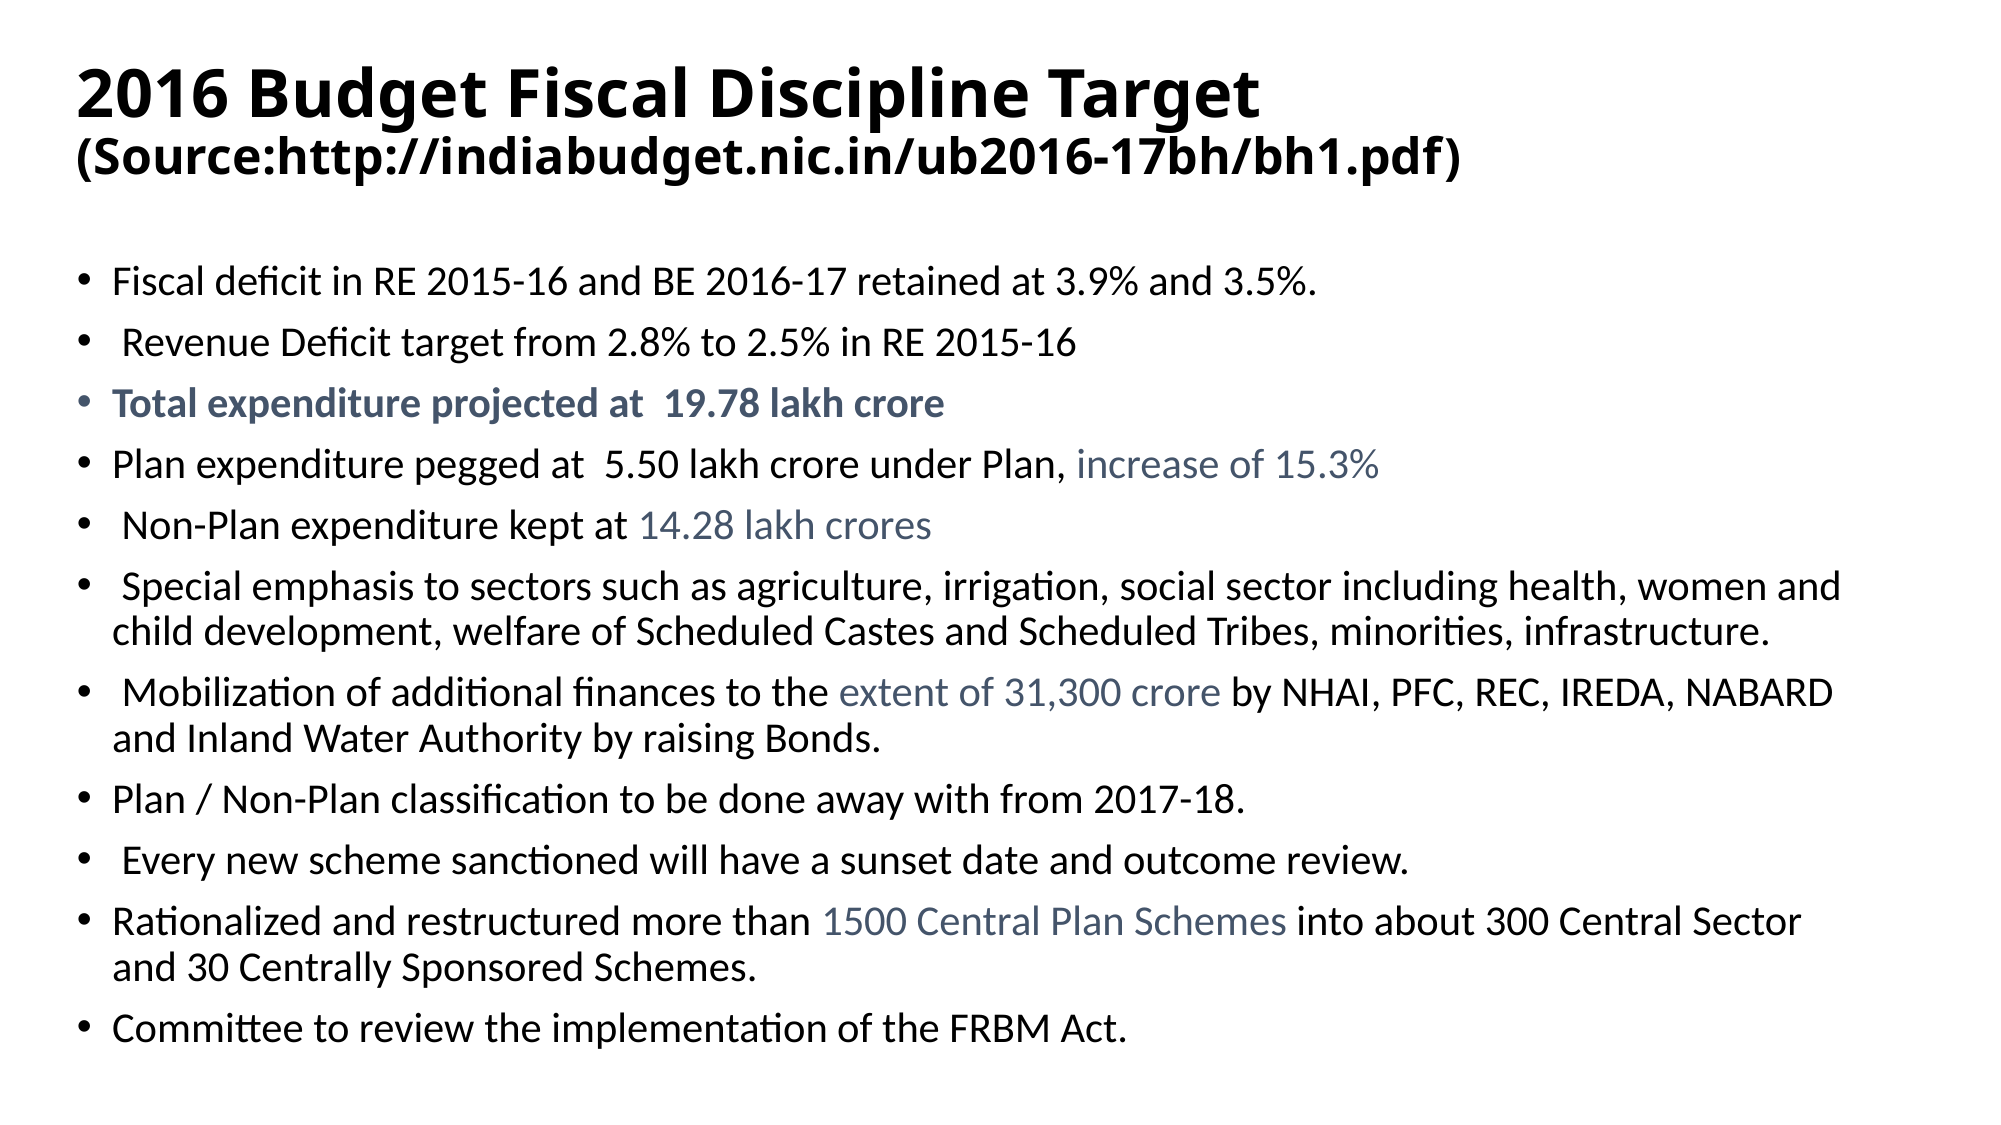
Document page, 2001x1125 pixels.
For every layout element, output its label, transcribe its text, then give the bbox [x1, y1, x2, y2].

list Fiscal deficit in RE 2015-16 and BE 2016-17 retained at 3.9% and 3.5%. Revenue Deficit target from 2.8% to 2.5% in RE 2015-16 Total expenditure projected at 19.78 lakh crore Plan expenditure pegged at 5.50 lakh crore under Plan, increase of 15.3% Non-Plan expenditure kept at 14.28 lakh crores Special emphasis to sectors such as agriculture, irrigation, social sector including health, women and child development, welfare of Scheduled Castes and Scheduled Tribes, minorities, infrastructure. Mobilization of additional finances to the extent of 31,300 crore by NHAI, PFC, REC, IREDA, NABARD and Inland Water Authority by raising Bonds. Plan / Non-Plan classification to be done away with from 2017-18. Every new scheme sanctioned will have a sunset date and outcome review. Rationalized and restructured more than 1500 Central Plan Schemes into about 300 Central Sector and 30 Centrally Sponsored Schemes. Committee to review the implementation of the FRBM Act. [61, 251, 1863, 1088]
title 2016 Budget Fiscal Discipline Target (Source:http://indiabudget.nic.in/ub2016-17bh/bh1.pdf) [61, 35, 1863, 210]
